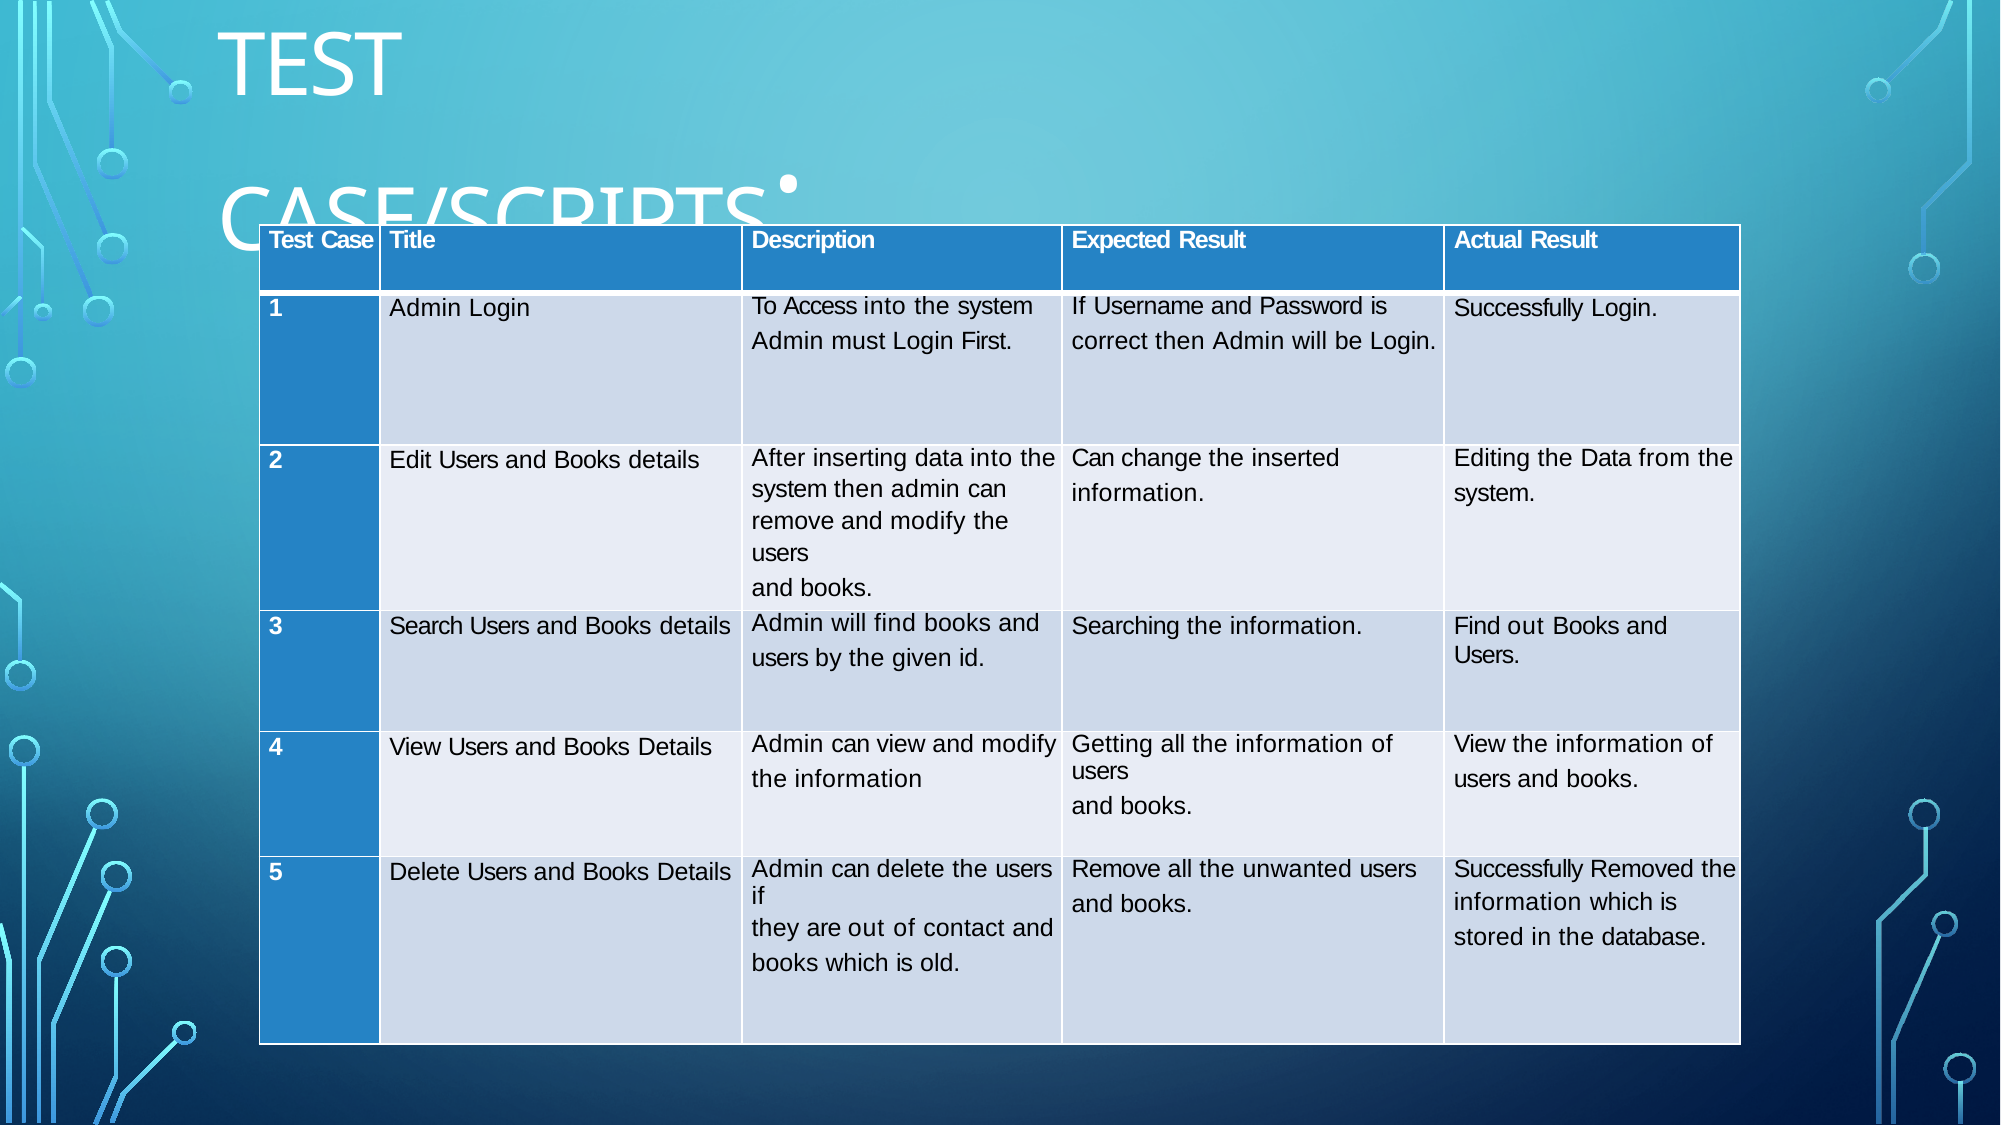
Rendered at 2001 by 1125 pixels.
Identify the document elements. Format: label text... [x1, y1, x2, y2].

table_header Actual Result [1445, 226, 1739, 290]
table_cell 1 [260, 296, 379, 444]
table_cell Find out Books and Users. [1445, 611, 1739, 731]
table_cell Admin Login [381, 296, 741, 444]
table_cell Admin can delete the users if they are out of contact and books which is old. [743, 857, 1061, 1043]
table_header Expected Result [1063, 226, 1443, 290]
table_header Test Case [260, 226, 379, 290]
table_cell 4 [260, 732, 379, 856]
table_cell 2 [260, 446, 379, 610]
table_cell After inserting data into the system then admin can remove and modify the users and books. [743, 446, 1061, 610]
table_cell 3 [260, 611, 379, 731]
table_cell Searching the information. [1063, 611, 1443, 731]
table_cell Successfully Login. [1445, 296, 1739, 444]
title Test Case/Scripts: [215, 6, 997, 279]
table_cell Can change the inserted information. [1063, 446, 1443, 610]
table_cell Edit Users and Books details [381, 446, 741, 610]
table_cell Search Users and Books details [381, 611, 741, 731]
table_cell To Access into the system Admin must Login First. [743, 296, 1061, 444]
table_cell Remove all the unwanted users and books. [1063, 857, 1443, 1043]
table_cell Delete Users and Books Details [381, 857, 741, 1043]
table_header Description [743, 226, 1061, 290]
table_cell If Username and Password is correct then Admin will be Login. [1063, 296, 1443, 444]
table_cell Admin can view and modify the information [743, 732, 1061, 856]
table_cell Admin will find books and users by the given id. [743, 611, 1061, 731]
table_cell Editing the Data from the system. [1445, 446, 1739, 610]
table_header Title [381, 226, 741, 290]
table_cell Successfully Removed the information which is stored in the database. [1445, 857, 1739, 1043]
table_cell Getting all the information of users and books. [1063, 732, 1443, 856]
table_cell View Users and Books Details [381, 732, 741, 856]
table_cell View the information of users and books. [1445, 732, 1739, 856]
table_cell 5 [260, 857, 379, 1043]
